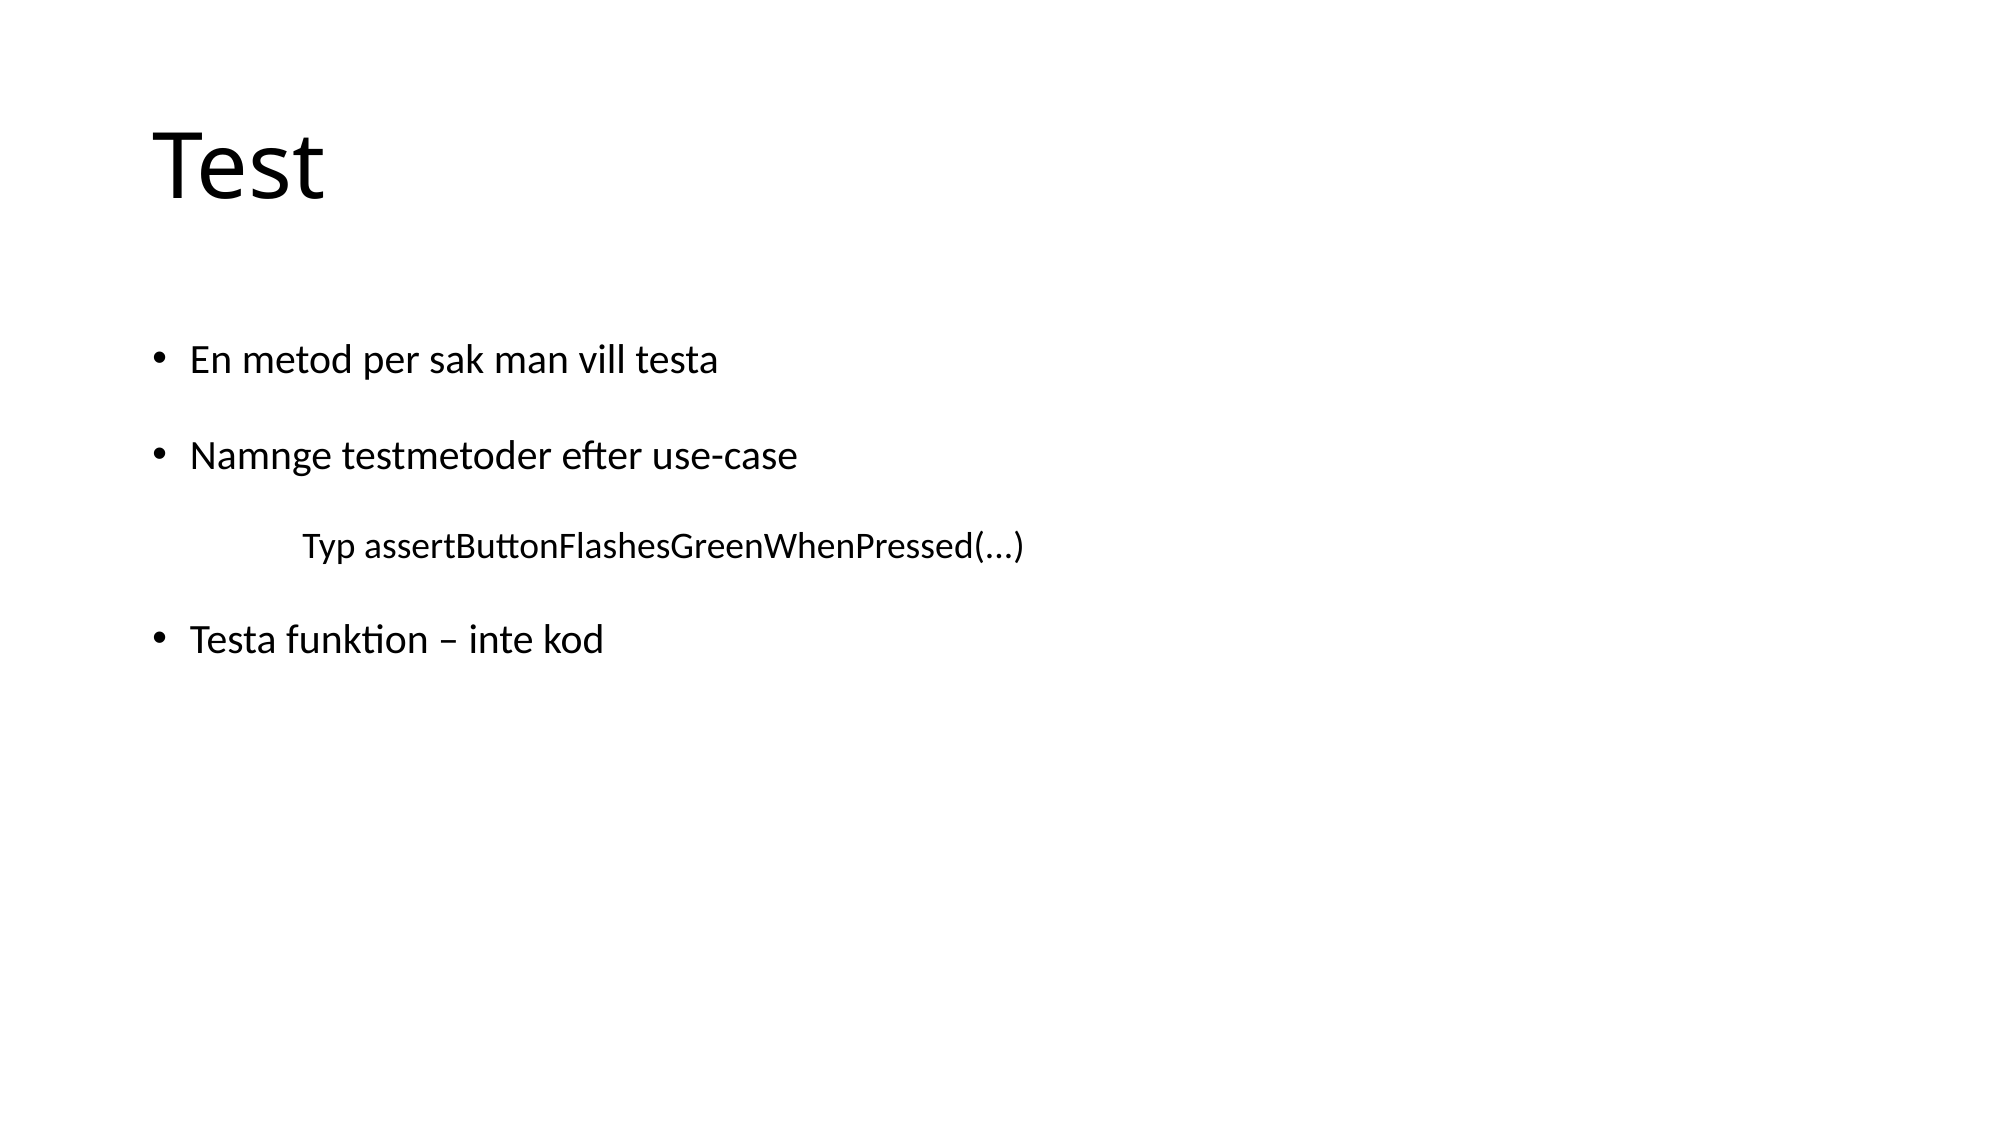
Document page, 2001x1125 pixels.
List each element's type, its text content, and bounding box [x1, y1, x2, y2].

list En metod per sak man vill testa Namnge testmetoder efter use-case Typ assertButtonFlashesGreenWhenPressed(...) Testa funktion – inte kod [137, 299, 1863, 1014]
title Test [137, 59, 1863, 278]
